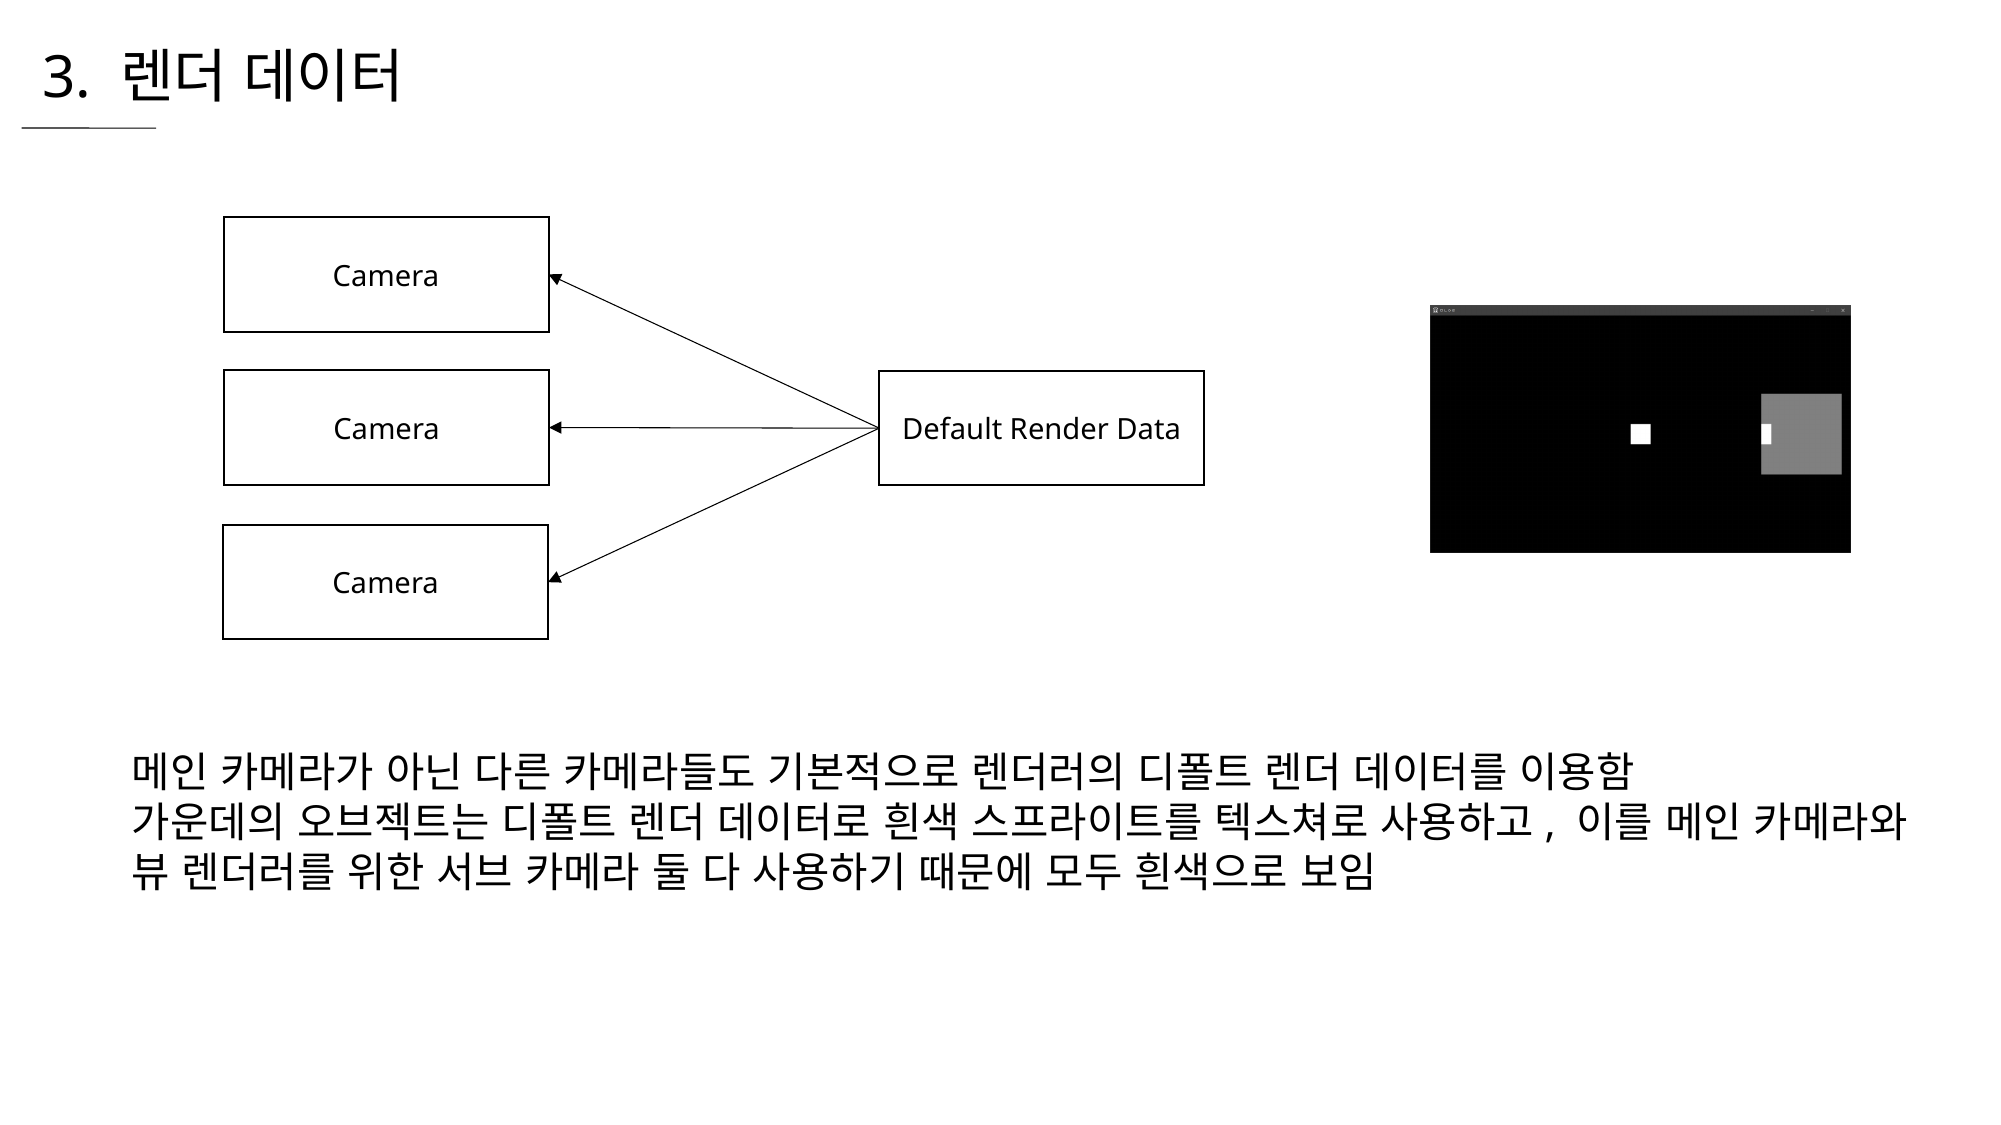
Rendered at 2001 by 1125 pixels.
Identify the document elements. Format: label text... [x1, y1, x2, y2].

text_box 3. 렌더 데이터 [27, 32, 419, 117]
text_box 메인 카메라가 아닌 다른 카메라들도 기본적으로 렌더러의 디폴트 렌더 데이터를 이용함 가운데의 오브젝트는 디폴트 렌더 데이터로 흰색 스프라이트를 텍스쳐로 사용하고, 이를 메인 카메라와 뷰 렌더러를 위한 서브 카메라 둘 다 사용하기 때문에 모두 흰색으로 보임 [116, 738, 1924, 904]
picture [1430, 305, 1851, 553]
text_box Camera [223, 369, 548, 486]
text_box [548, 274, 880, 429]
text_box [547, 428, 880, 583]
text_box Camera [222, 524, 549, 640]
text_box Camera [223, 216, 550, 333]
text_box Default Render Data [880, 370, 1205, 486]
